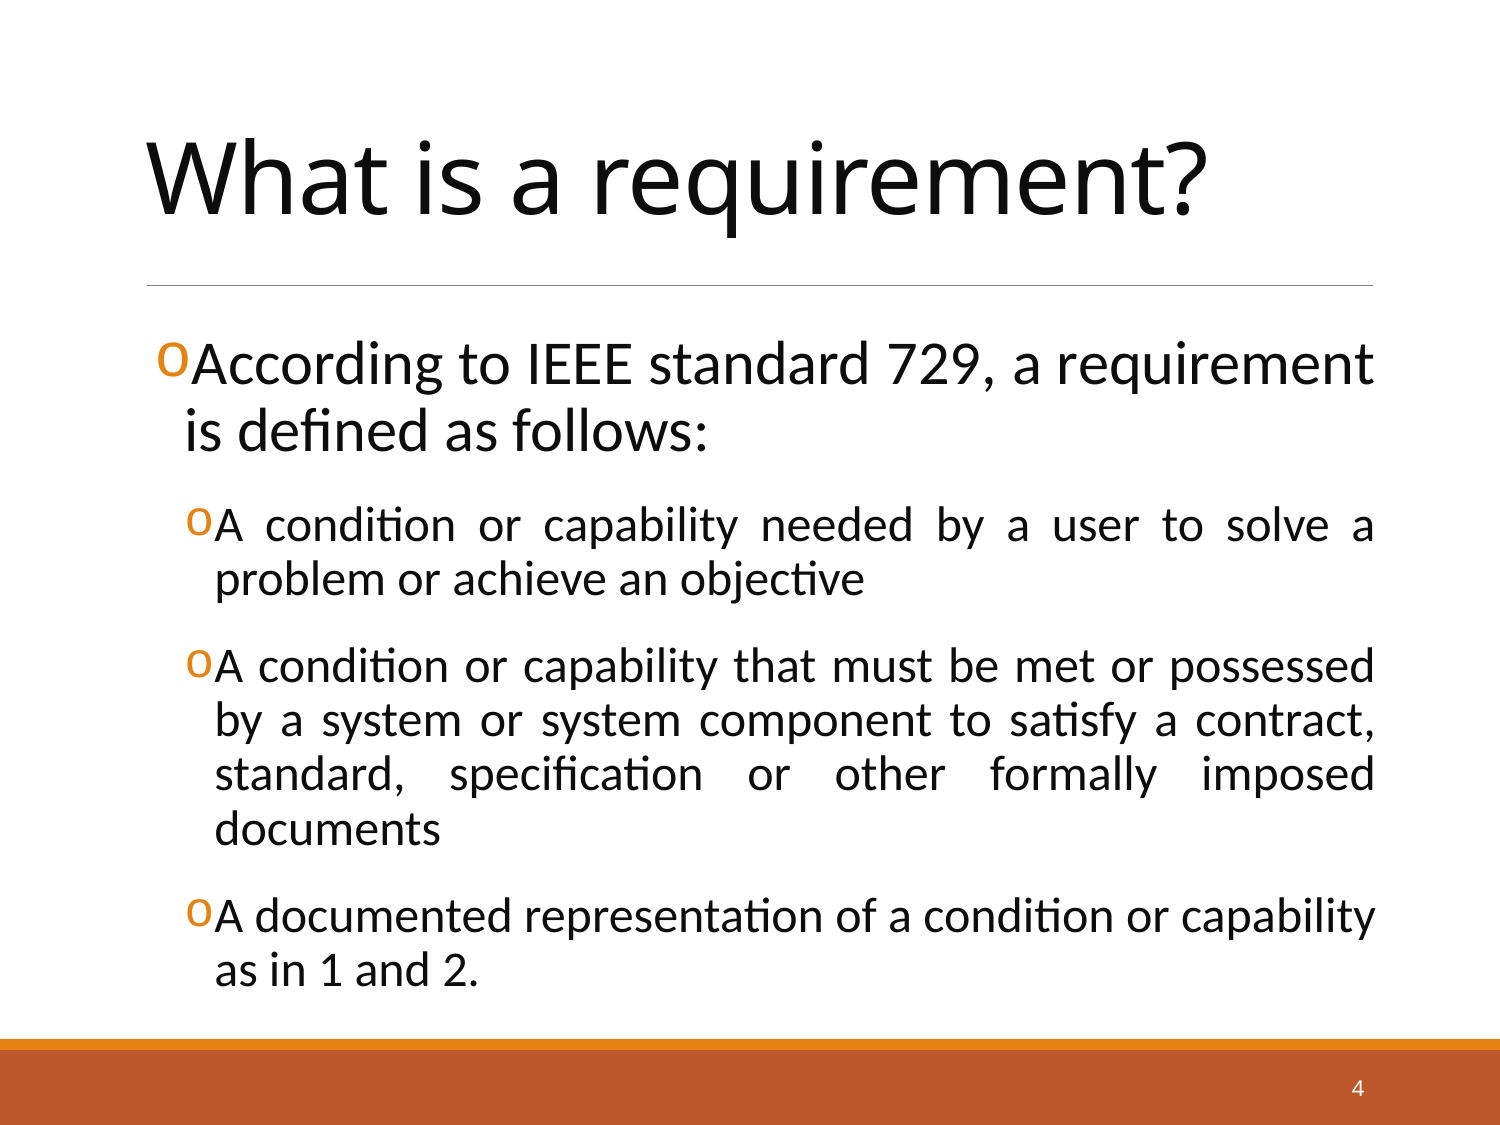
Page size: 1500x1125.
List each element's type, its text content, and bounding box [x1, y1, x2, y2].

list According to IEEE standard 729, a requirement is defined as follows: A condition or capability needed by a user to solve a problem or achieve an objective A condition or capability that must be met or possessed by a system or system component to satisfy a contract, standard, specification or other formally imposed documents A documented representation of a condition or capability as in 1 and 2. [88, 322, 1380, 1055]
title What is a requirement? [142, 90, 1418, 278]
slide_number 4 [1217, 1059, 1380, 1120]
